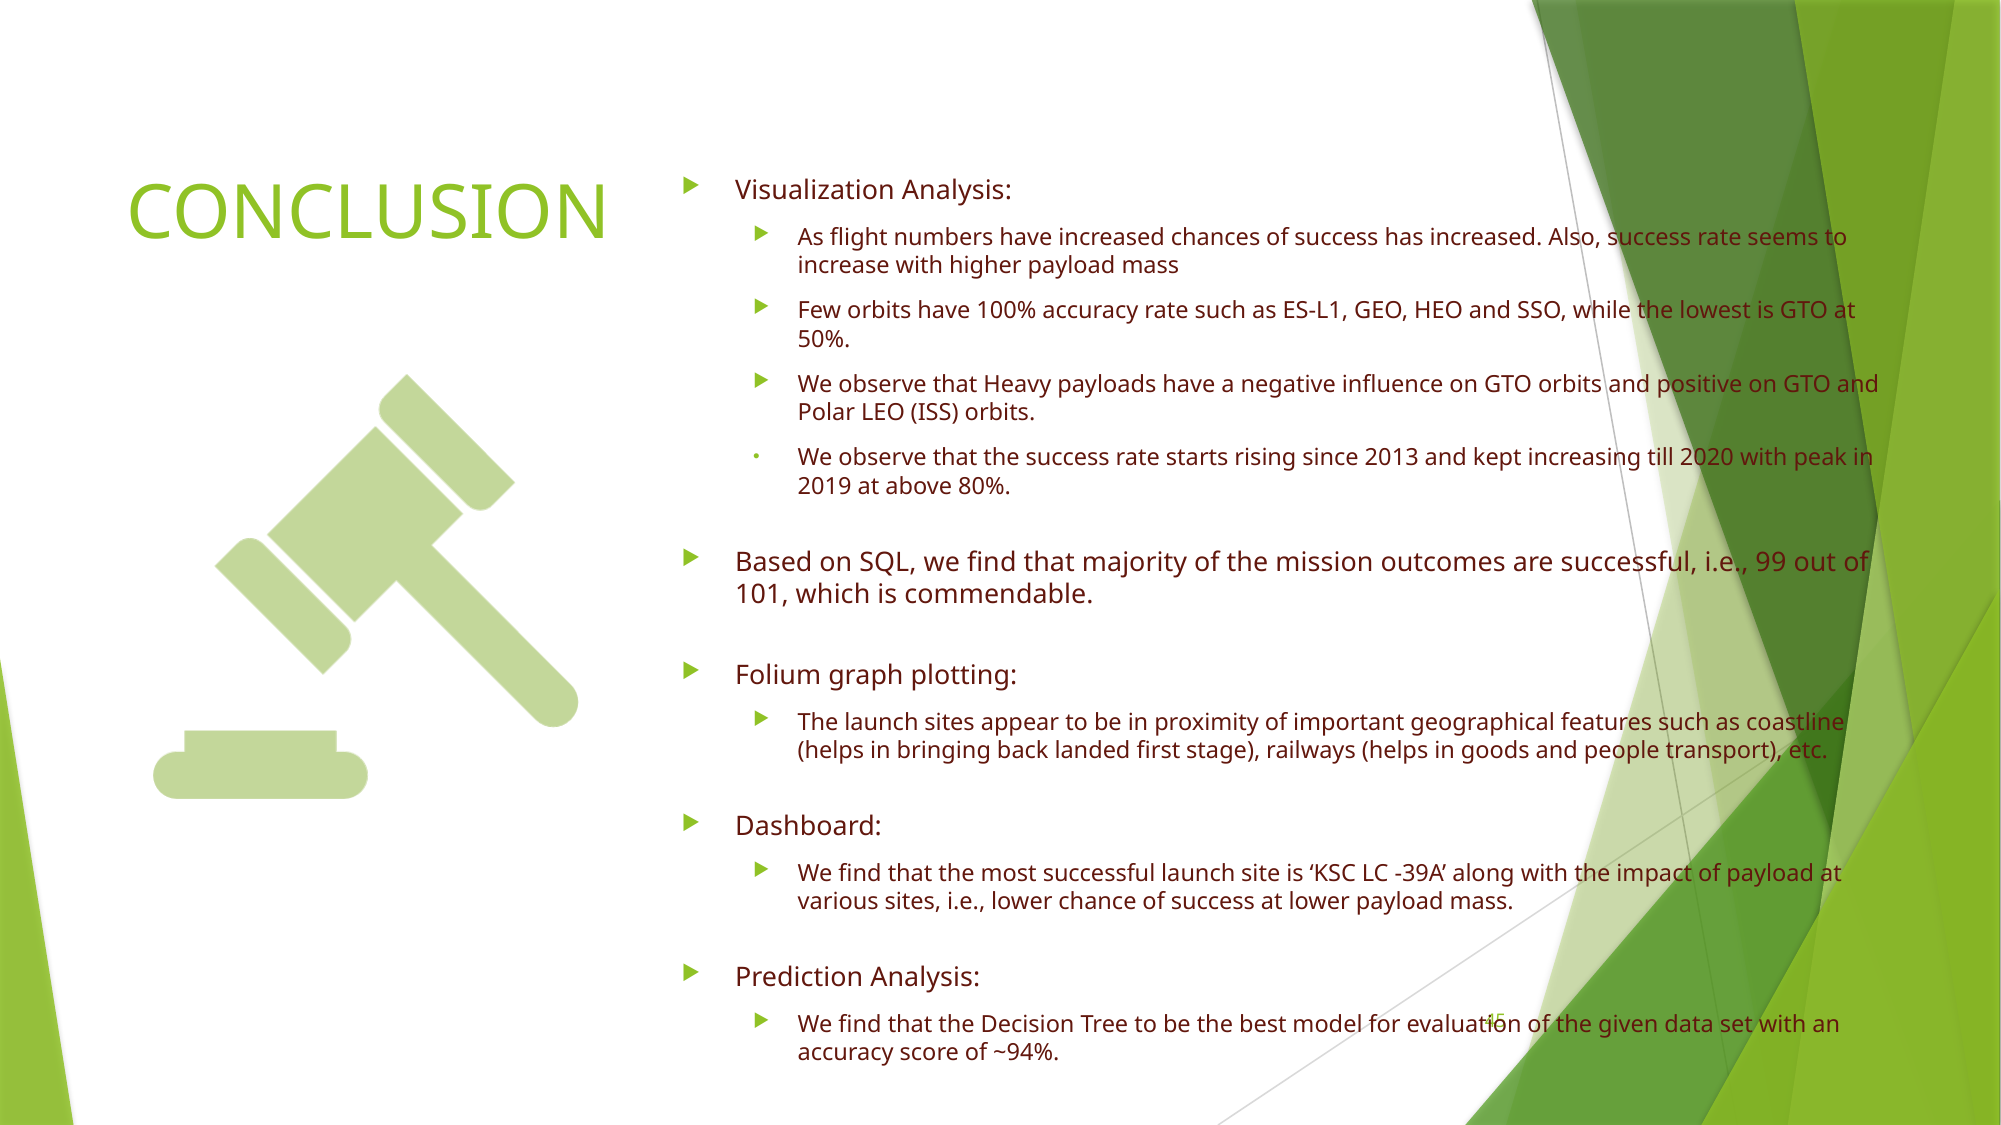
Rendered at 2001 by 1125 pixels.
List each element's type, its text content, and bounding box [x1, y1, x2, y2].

title CONCLUSION [111, 99, 1522, 317]
slide_number 45 [1409, 991, 1522, 1051]
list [114, 336, 617, 839]
list Visualization Analysis: As flight numbers have increased chances of success has increased. Also, success rate seems to increase with higher payload mass Few orbits have 100% accuracy rate such as ES-L1, GEO, HEO and SSO, while the lowest is GTO at 50%. We observe that Heavy payloads have a negative influence on GTO orbits and positive on GTO and Polar LEO (ISS) orbits. We observe that the success rate starts rising since 2013 and kept increasing till 2020 with peak in 2019 at above 80%. Based on SQL, we find that majority of the mission outcomes are successful, i.e., 99 out of 101, which is commendable. Folium graph plotting: The launch sites appear to be in proximity of important geographical features such as coastline (helps in bringing back landed first stage), railways (helps in goods and people transport), etc. Dashboard: We find that the most successful launch site is ‘KSC LC -39A’ along with the impact of payload at various sites, i.e., lower chance of success at lower payload mass. Prediction Analysis: We find that the Decision Tree to be the best model for evaluation of the given data set with an accuracy score of ~94%. [666, 164, 1909, 1084]
